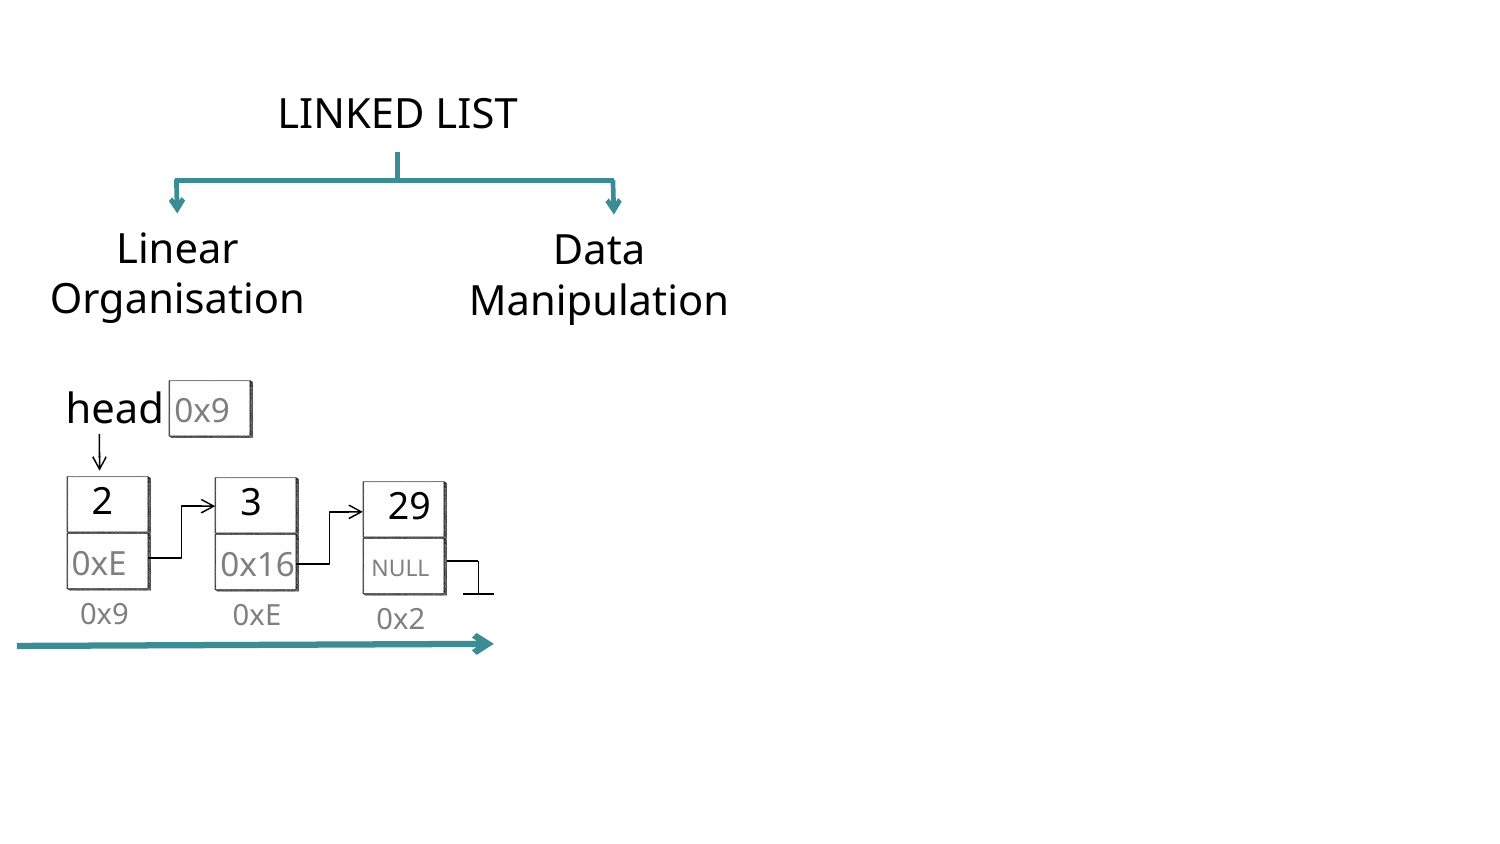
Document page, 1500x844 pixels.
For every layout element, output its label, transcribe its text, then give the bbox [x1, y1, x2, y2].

picture [74, 454, 141, 612]
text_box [16, 643, 495, 647]
picture [371, 459, 437, 617]
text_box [447, 560, 495, 595]
text_box Data Manipulation [421, 215, 777, 289]
text_box 0x9 [65, 587, 145, 638]
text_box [148, 505, 216, 559]
text_box N/2 [291, 566, 297, 584]
text_box 0x2 [361, 593, 441, 641]
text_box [295, 511, 364, 564]
picture [177, 358, 290, 613]
text_box LINKED LIST [117, 79, 679, 152]
text_box 0xE [217, 589, 297, 639]
text_box Linear Organisation [0, 214, 355, 288]
text_box 29 [441, 474, 448, 547]
text_box head [50, 374, 172, 448]
